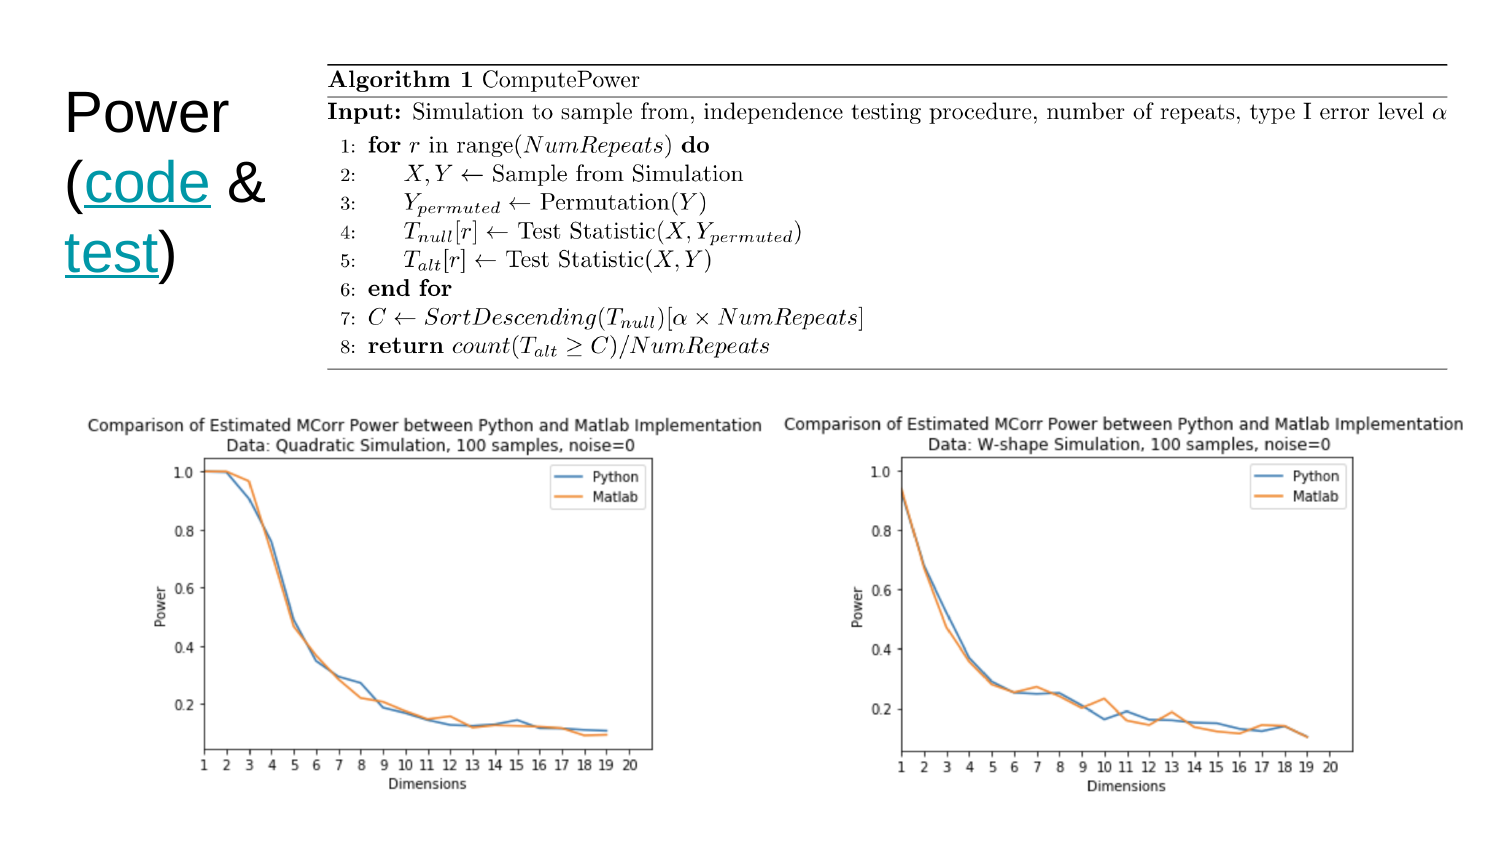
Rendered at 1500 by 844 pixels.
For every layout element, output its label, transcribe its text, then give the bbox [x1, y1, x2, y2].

picture [70, 404, 1477, 810]
picture [312, 48, 1461, 390]
title Power (code & test) [49, 58, 307, 153]
